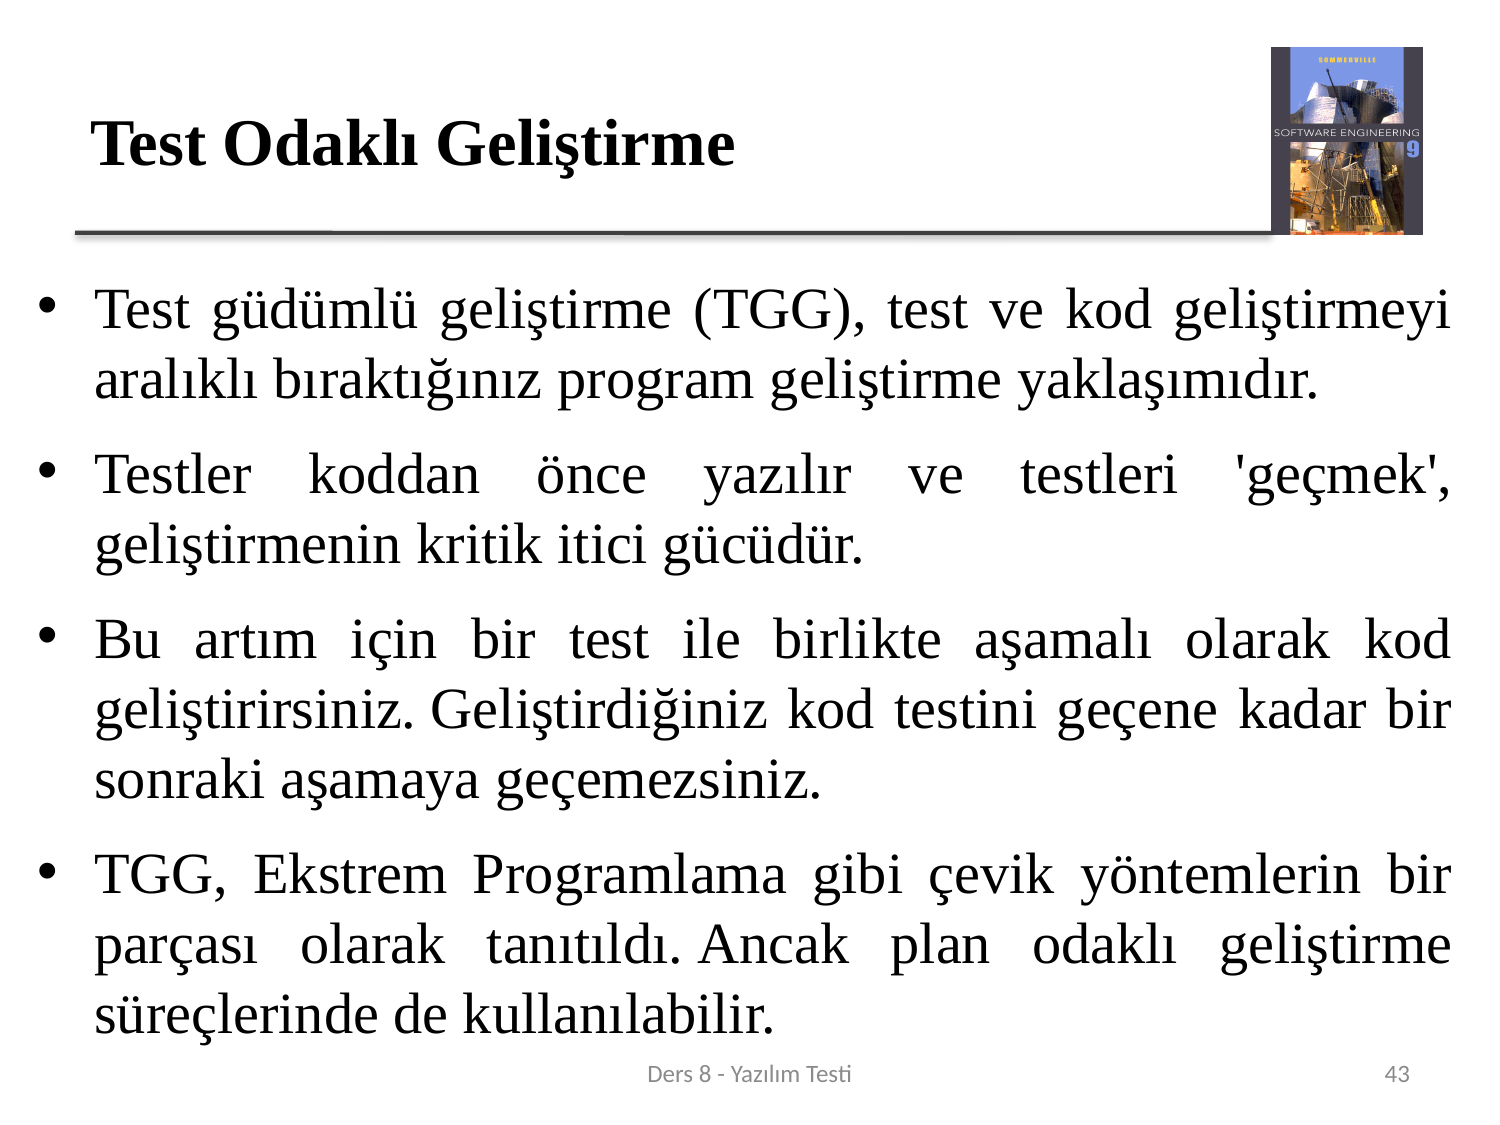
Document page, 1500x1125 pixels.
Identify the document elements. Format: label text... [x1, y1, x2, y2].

title Test Odaklı Geliştirme [74, 44, 1272, 233]
list Test güdümlü geliştirme (TGG), test ve kod geliştirmeyi aralıklı bıraktığınız program geliştirme yaklaşımıdır. Testler koddan önce yazılır ve testleri 'geçmek', geliştirmenin kritik itici gücüdür. Bu artım için bir test ile birlikte aşamalı olarak kod geliştirirsiniz. Geliştirdiğiniz kod testini geçene kadar bir sonraki aşamaya geçemezsiniz. TGG, Ekstrem Programlama gibi çevik yöntemlerin bir parçası olarak tanıtıldı. Ancak plan odaklı geliştirme süreçlerinde de kullanılabilir. [23, 262, 1468, 1005]
picture [1272, 47, 1423, 235]
slide_number 43 [1074, 1042, 1425, 1103]
footer Ders 8 - Yazılım Testi [512, 1042, 988, 1103]
